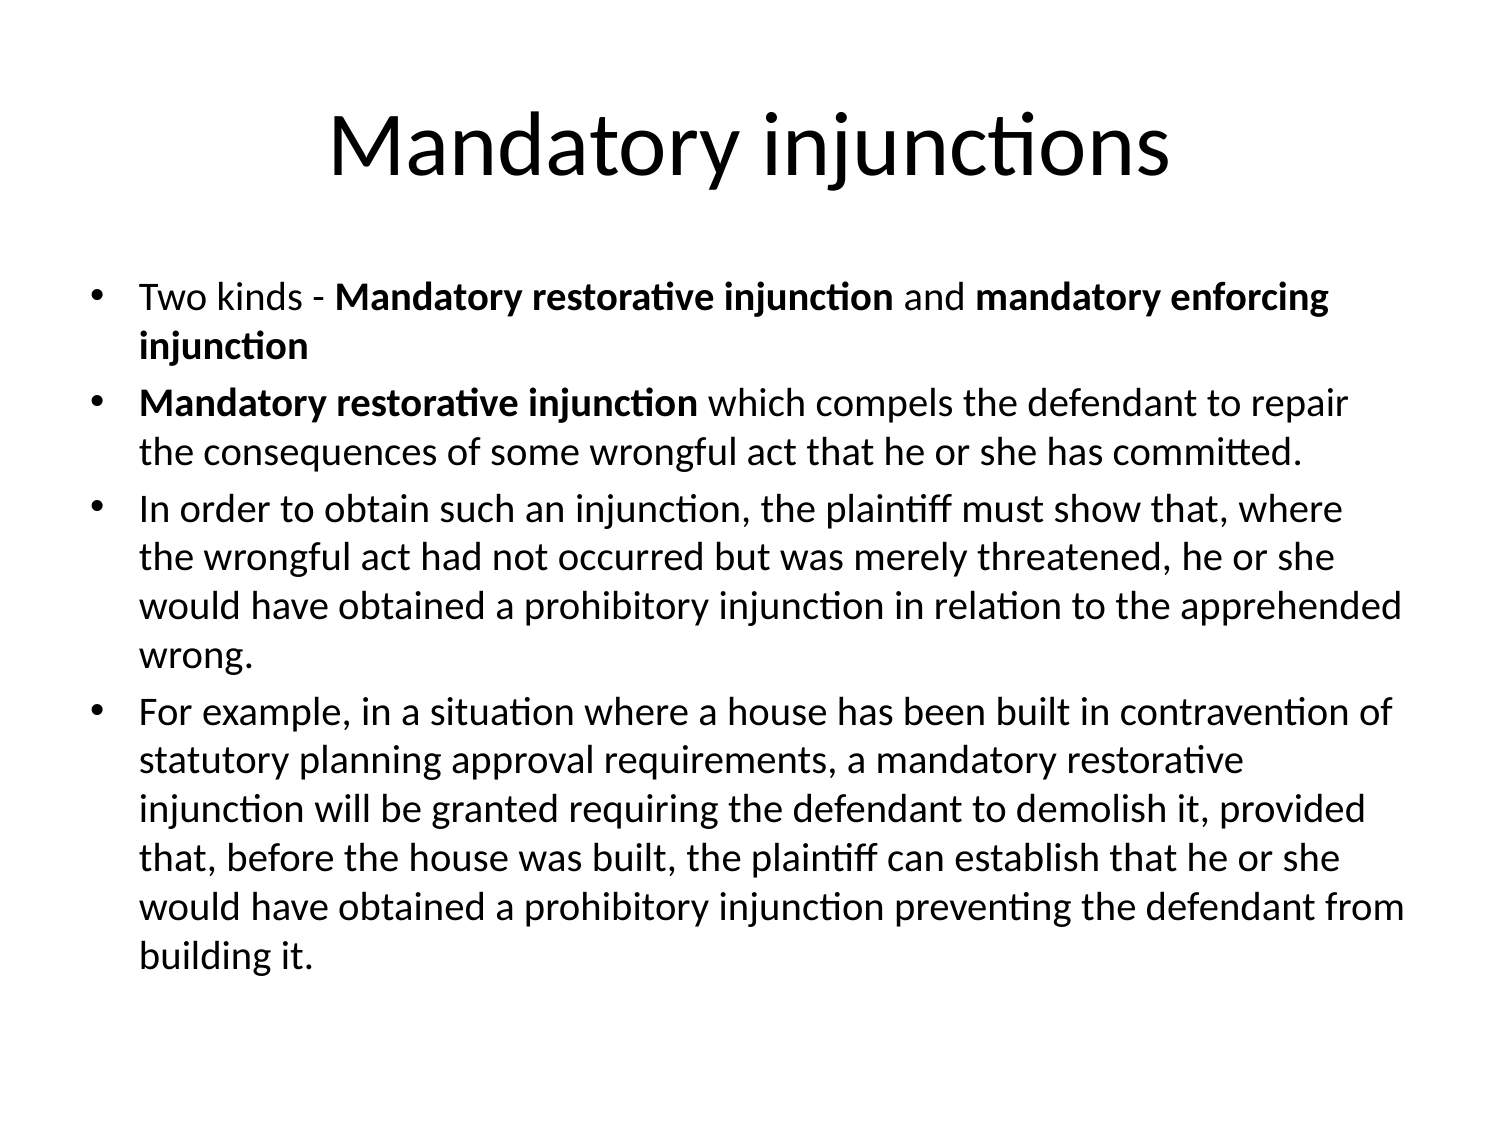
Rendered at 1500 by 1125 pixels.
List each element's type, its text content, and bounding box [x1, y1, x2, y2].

title Mandatory injunctions [75, 45, 1425, 233]
list Two kinds - Mandatory restorative injunction and mandatory enforcing injunction Mandatory restorative injunction which compels the defendant to repair the consequences of some wrongful act that he or she has committed. In order to obtain such an injunction, the plaintiff must show that, where the wrongful act had not occurred but was merely threatened, he or she would have obtained a prohibitory injunction in relation to the apprehended wrong. For example, in a situation where a house has been built in contravention of statutory planning approval requirements, a mandatory restorative injunction will be granted requiring the defendant to demolish it, provided that, before the house was built, the plaintiff can establish that he or she would have obtained a prohibitory injunction preventing the defendant from building it. [75, 262, 1425, 1005]
